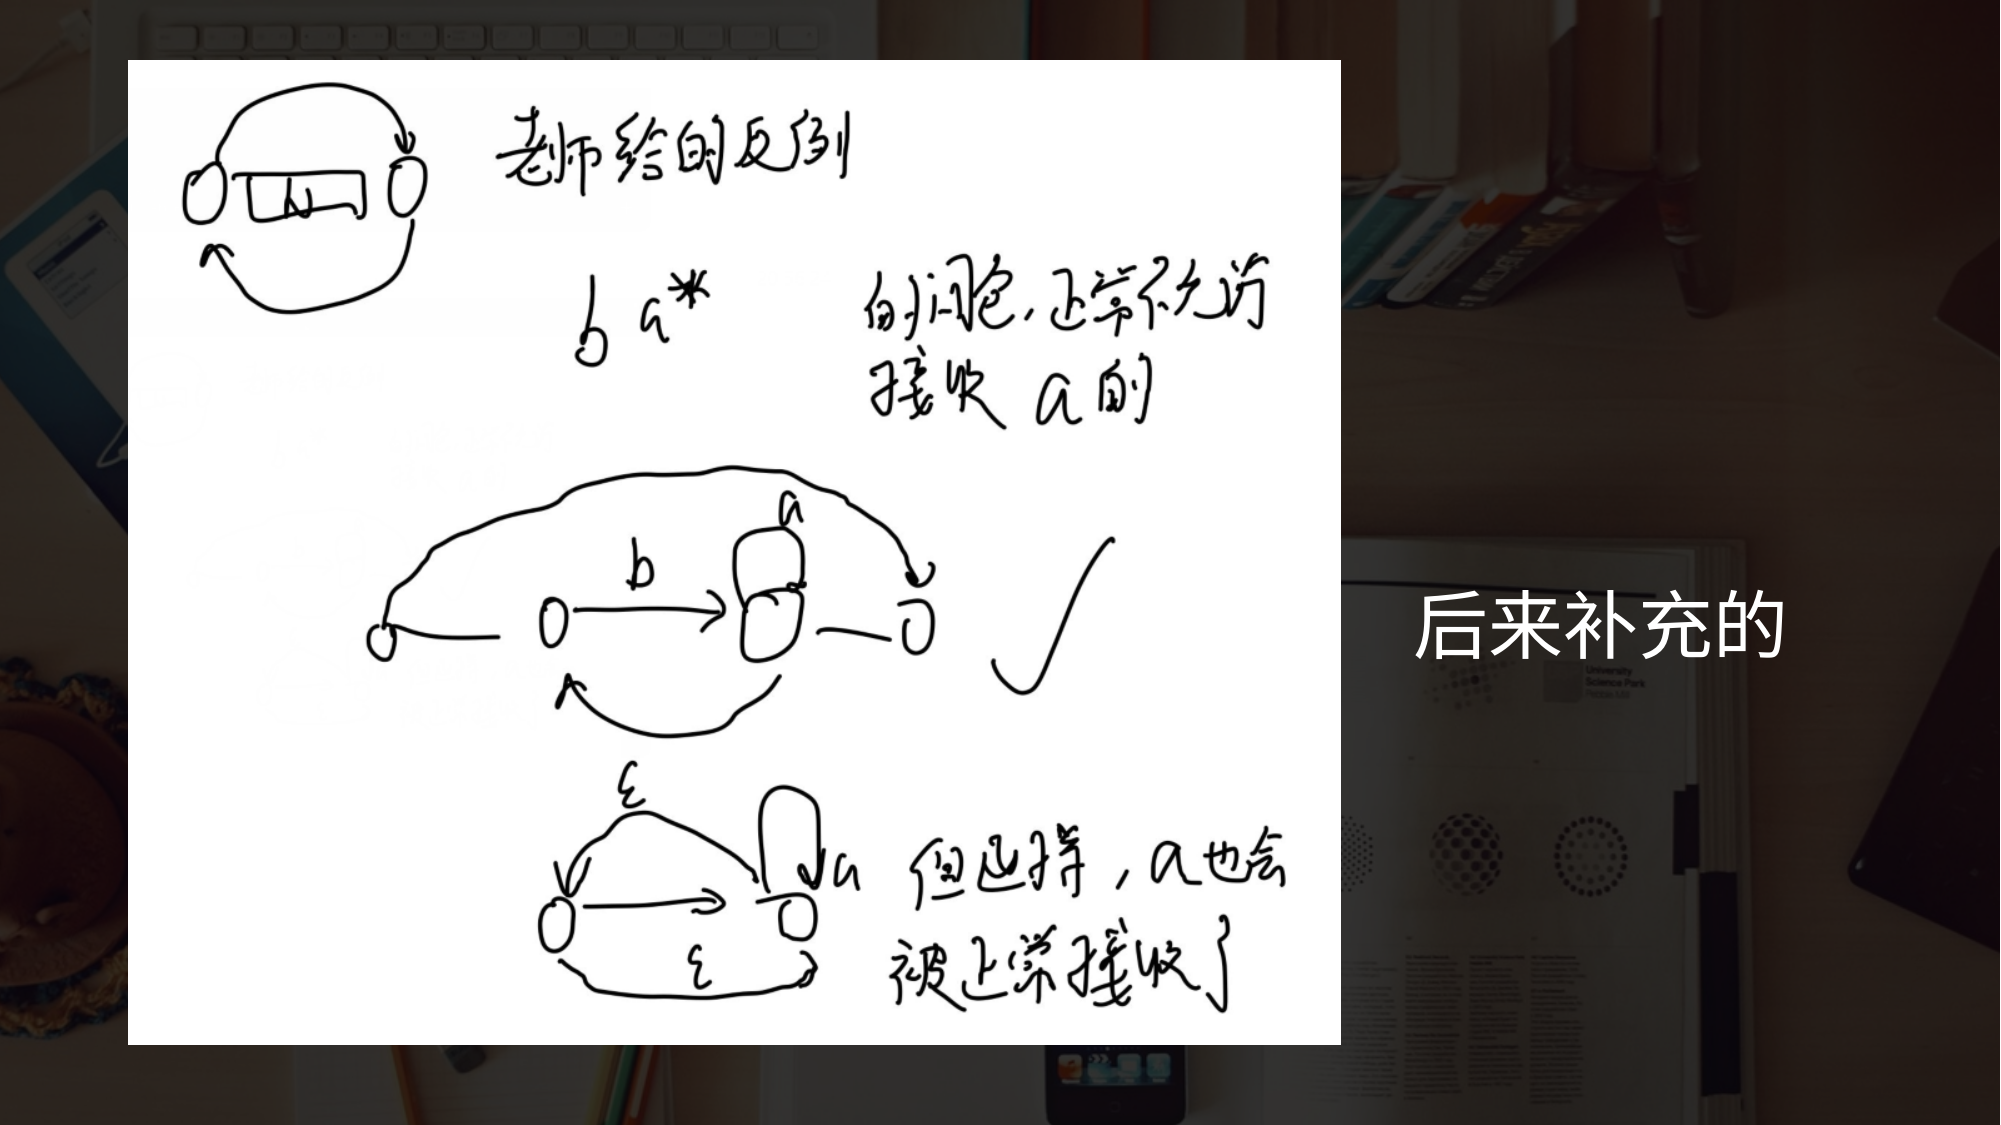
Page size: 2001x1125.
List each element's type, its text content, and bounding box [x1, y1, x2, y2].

text_box 后来补充的 [1398, 570, 1804, 676]
picture [0, 0, 2000, 1125]
